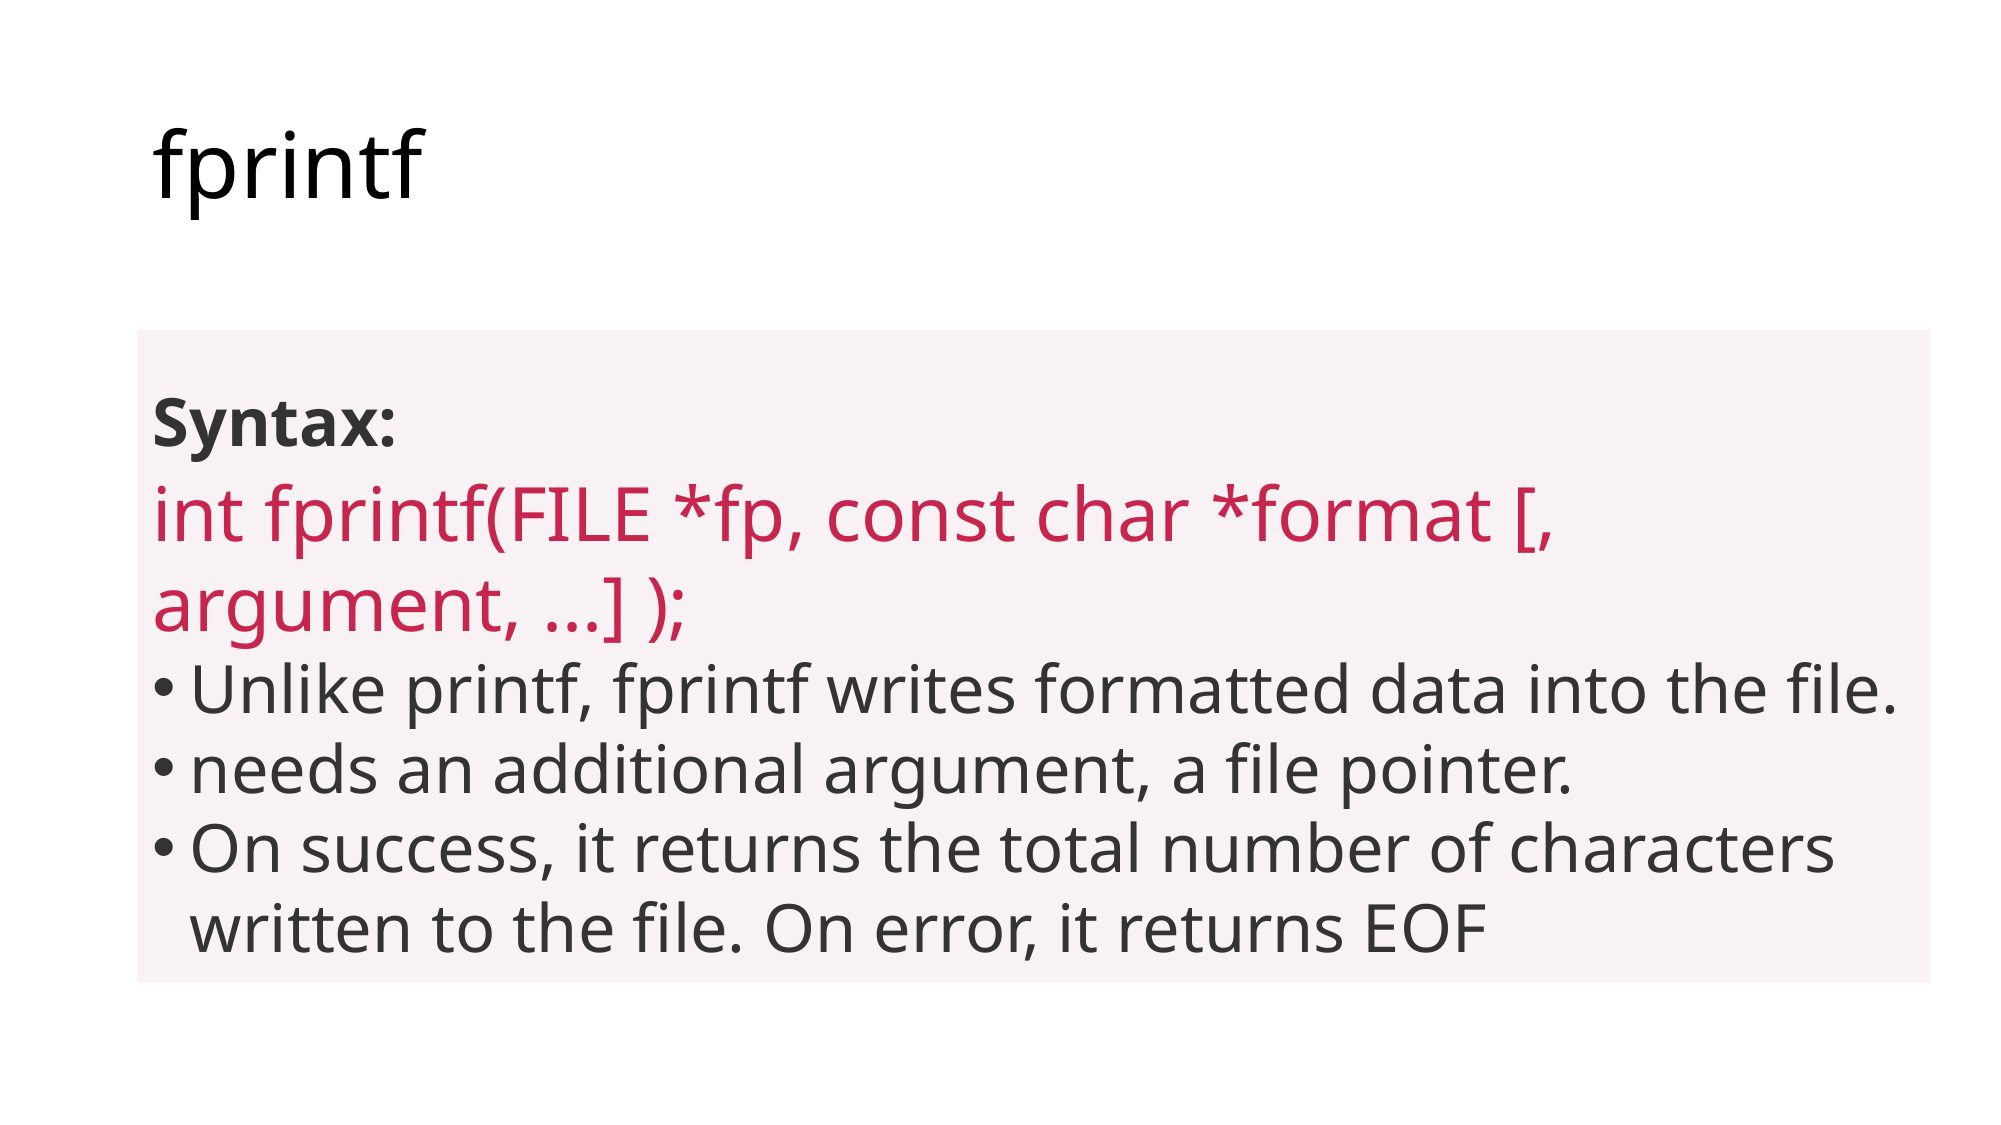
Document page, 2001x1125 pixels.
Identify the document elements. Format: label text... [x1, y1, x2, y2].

list Syntax: int fprintf(FILE *fp, const char *format [, argument, ...] ); Unlike printf, fprintf writes formatted data into the file. needs an additional argument, a file pointer. On success, it returns the total number of characters written to the file. On error, it returns EOF [137, 329, 1931, 983]
title fprintf [137, 59, 1863, 278]
